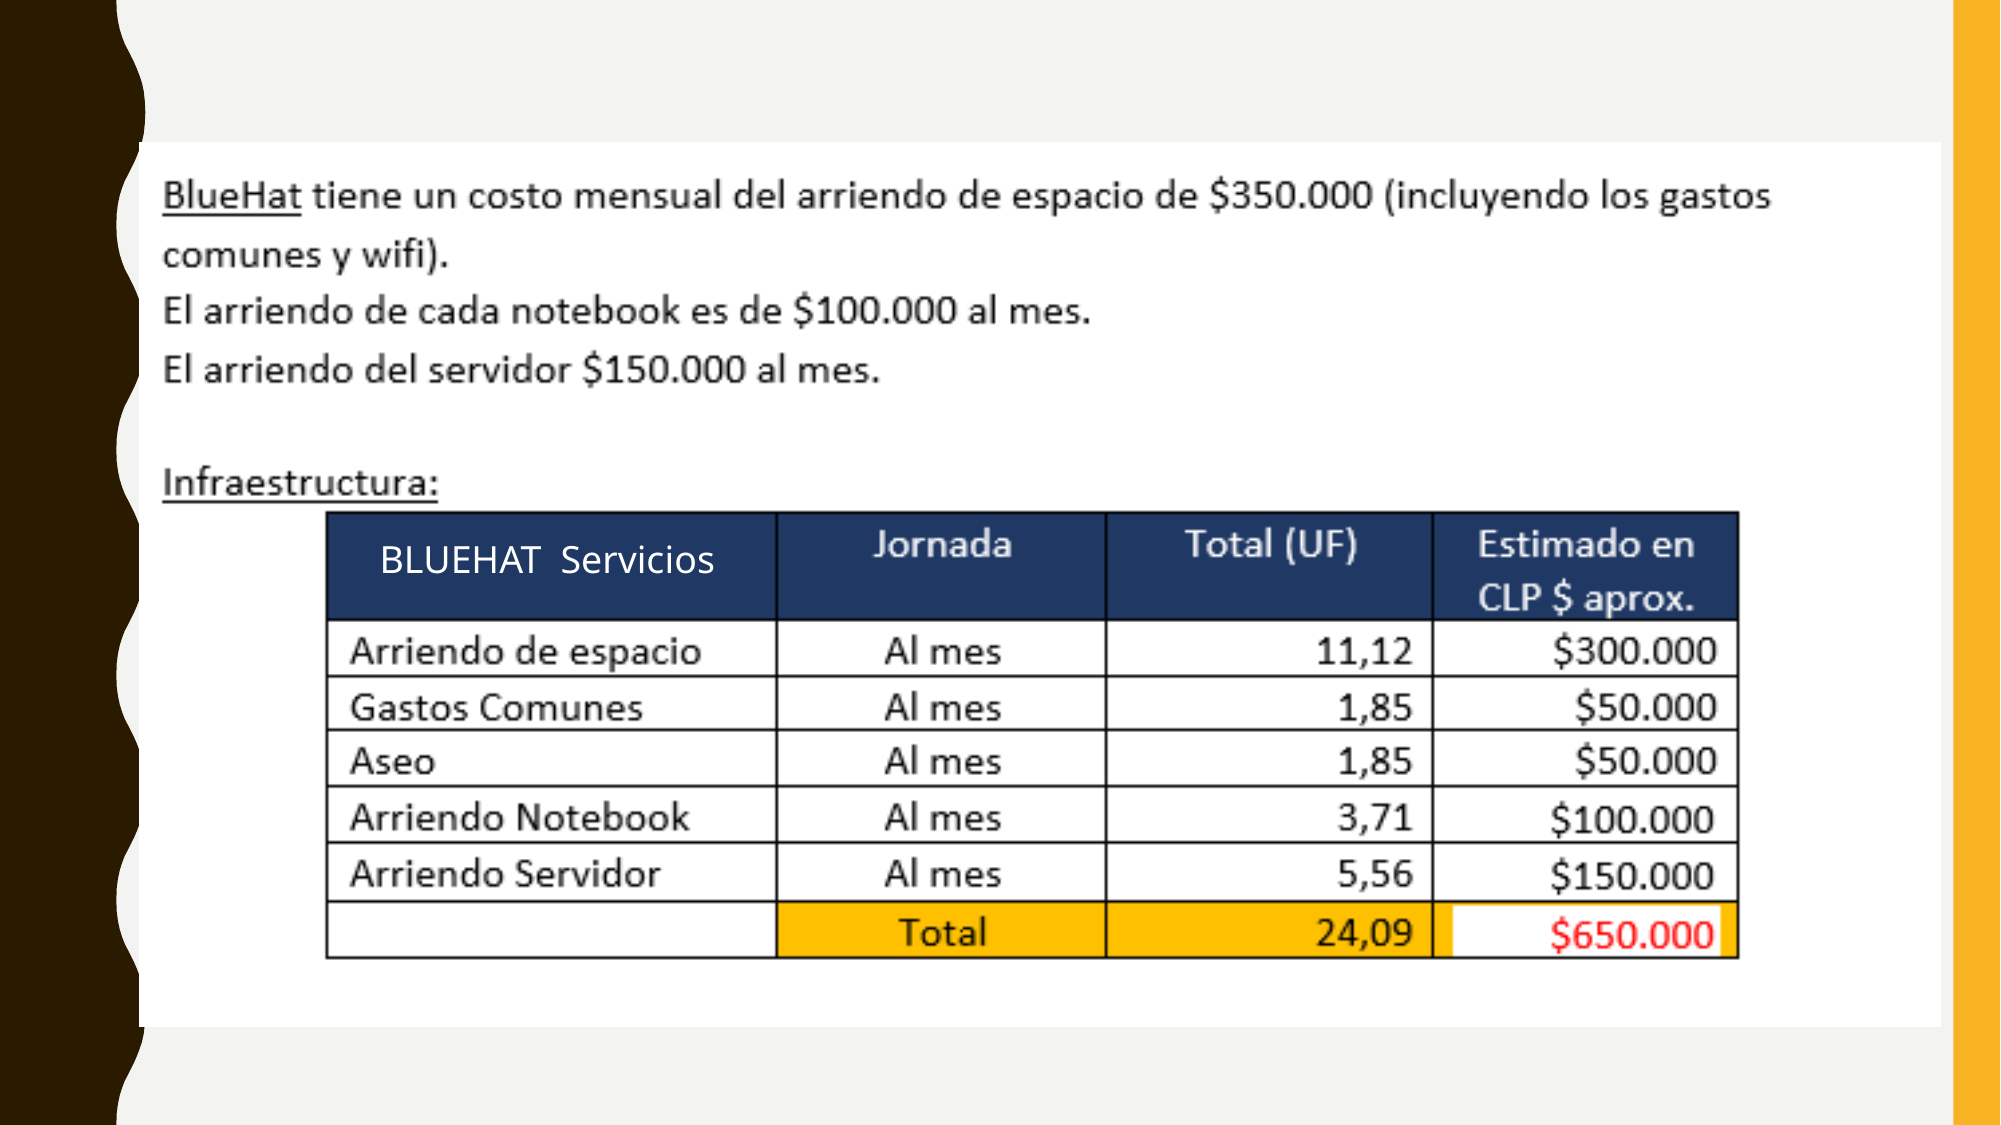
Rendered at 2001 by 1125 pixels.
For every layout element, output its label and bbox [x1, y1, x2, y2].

picture [139, 142, 1941, 1027]
